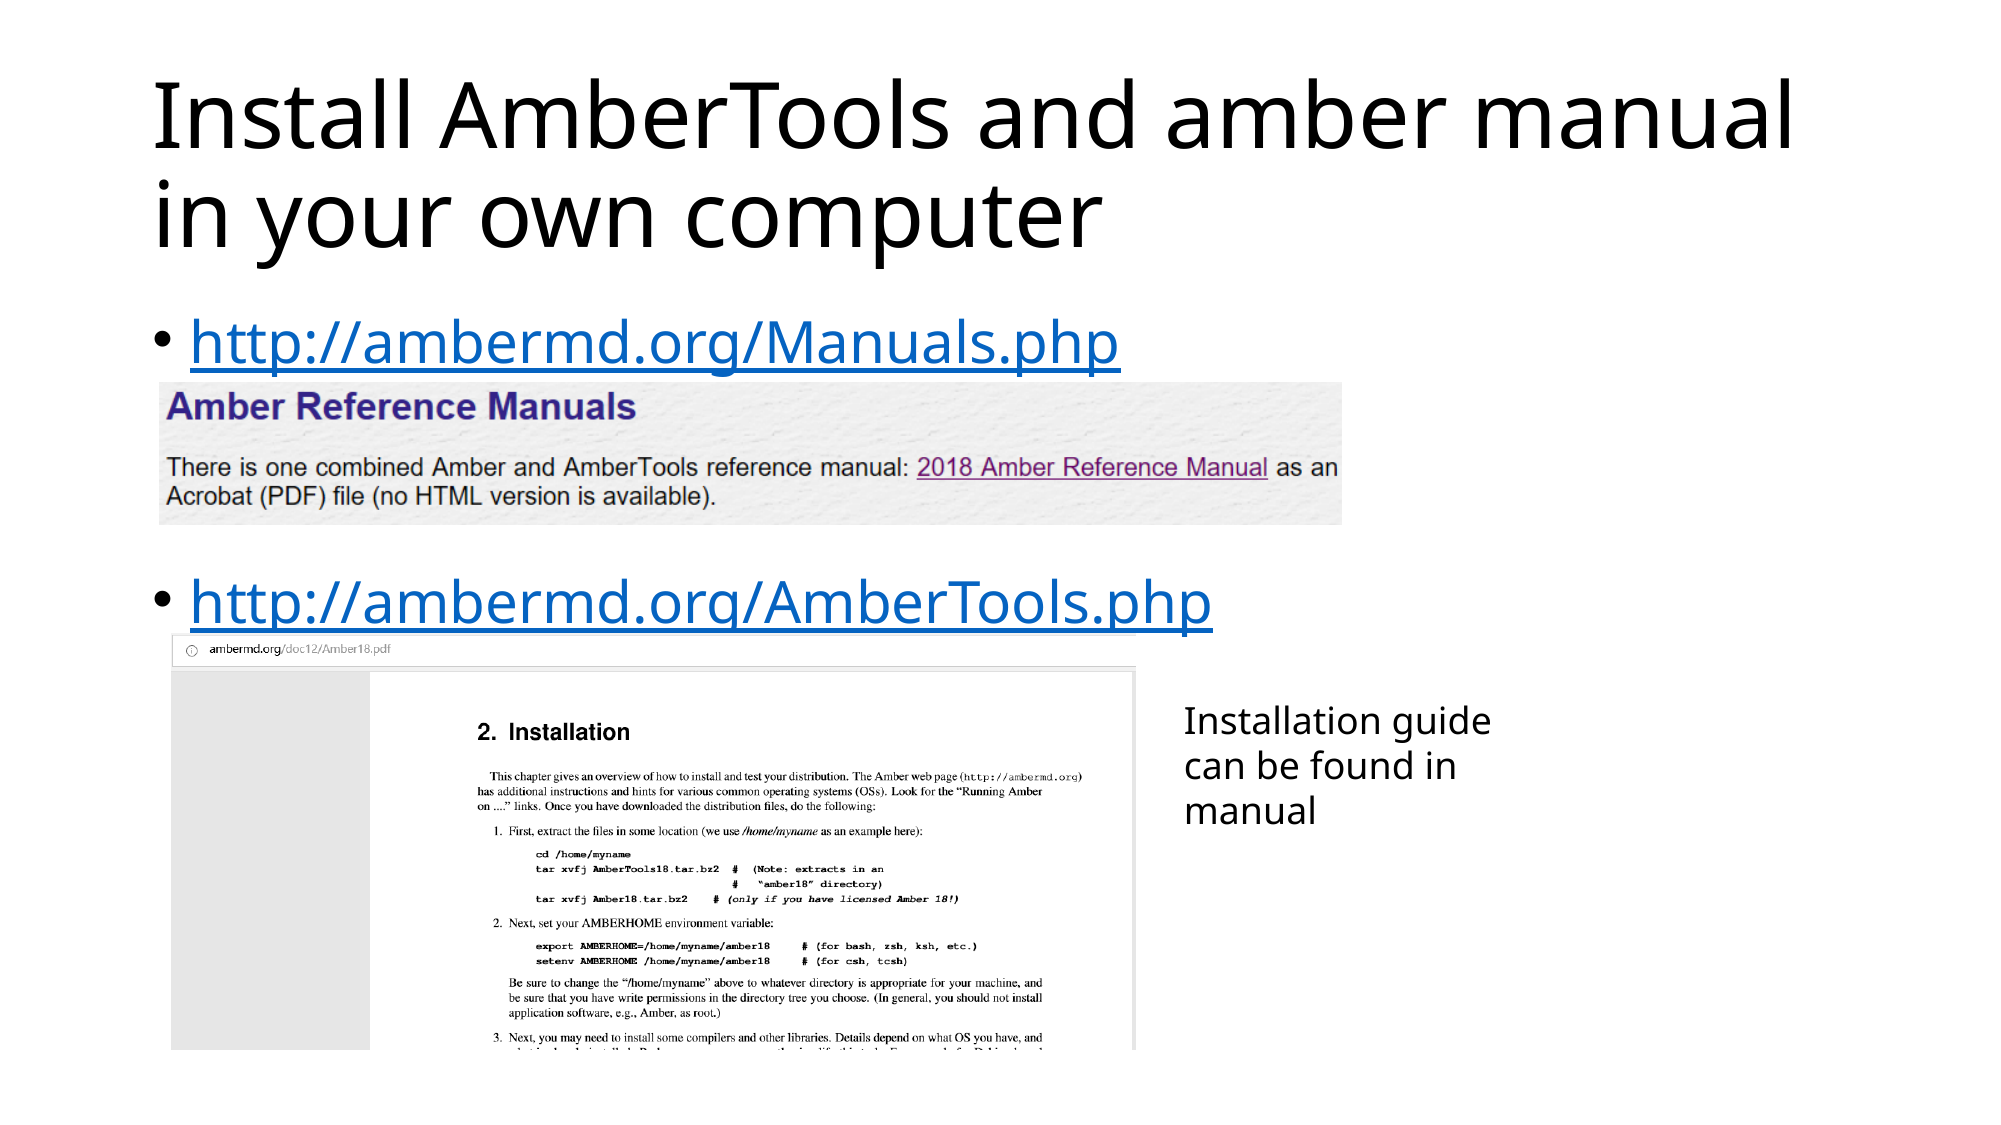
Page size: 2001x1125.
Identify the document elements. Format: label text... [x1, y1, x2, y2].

title Install AmberTools and amber manual in your own computer [137, 59, 1863, 278]
list http://ambermd.org/Manuals.php http://ambermd.org/AmberTools.php [137, 299, 1863, 1014]
text_box Installation guide can be found in manual [1169, 689, 1517, 840]
picture [159, 382, 1342, 526]
picture [170, 633, 1136, 1050]
